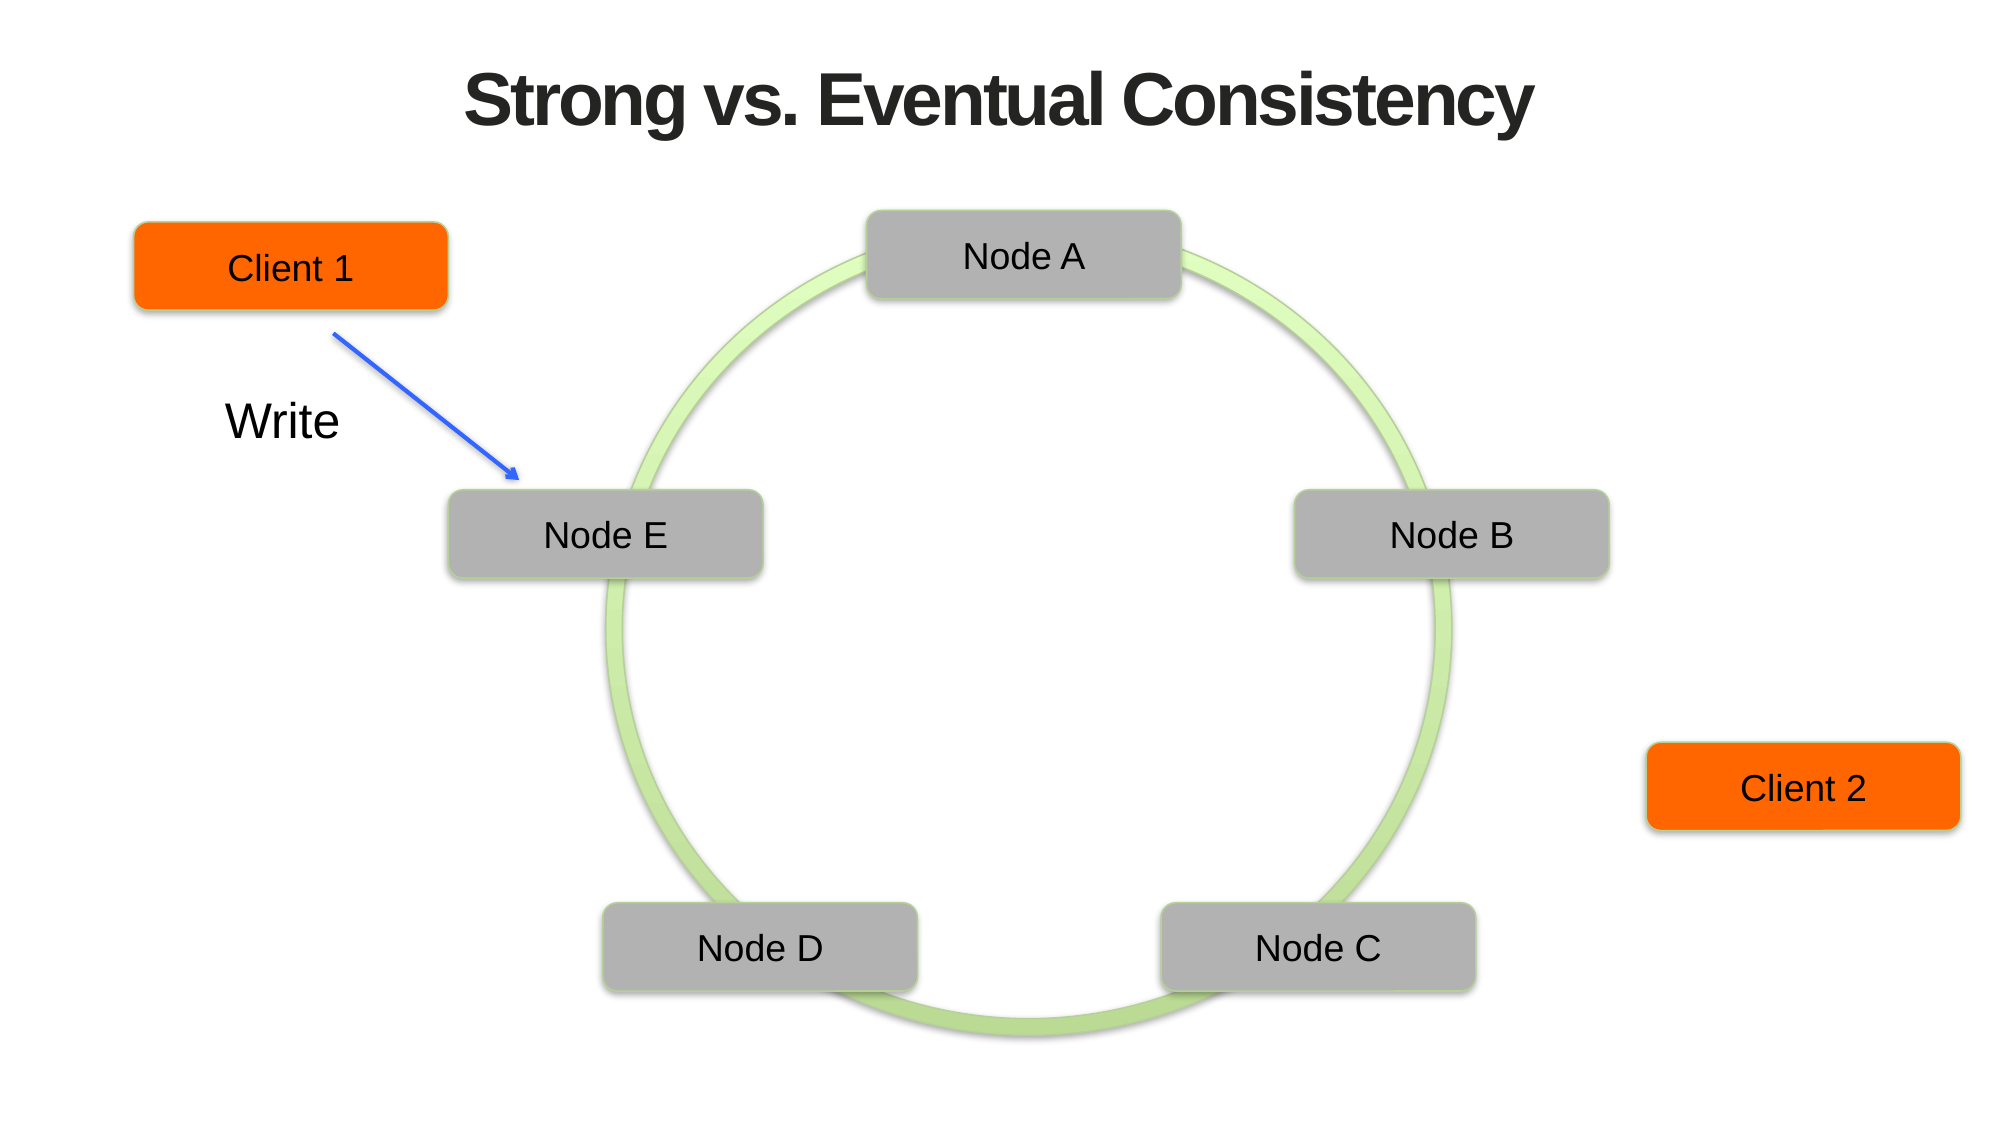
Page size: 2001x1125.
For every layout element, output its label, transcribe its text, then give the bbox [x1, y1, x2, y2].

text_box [332, 332, 520, 481]
text_box Write [210, 381, 327, 457]
text_box Node B [1293, 488, 1611, 579]
text_box Client 1 [132, 221, 450, 311]
text_box Node A [865, 209, 1183, 300]
text_box [604, 587, 739, 901]
title Strong vs. Eventual Consistency [99, 1, 1900, 190]
text_box [630, 254, 861, 488]
text_box [1186, 250, 1427, 488]
text_box Node D [602, 901, 919, 992]
text_box Node C [1160, 901, 1477, 992]
text_box Client 2 [1645, 741, 1962, 832]
text_box [854, 995, 1204, 1037]
text_box Node E [447, 488, 764, 579]
text_box [1318, 587, 1453, 901]
